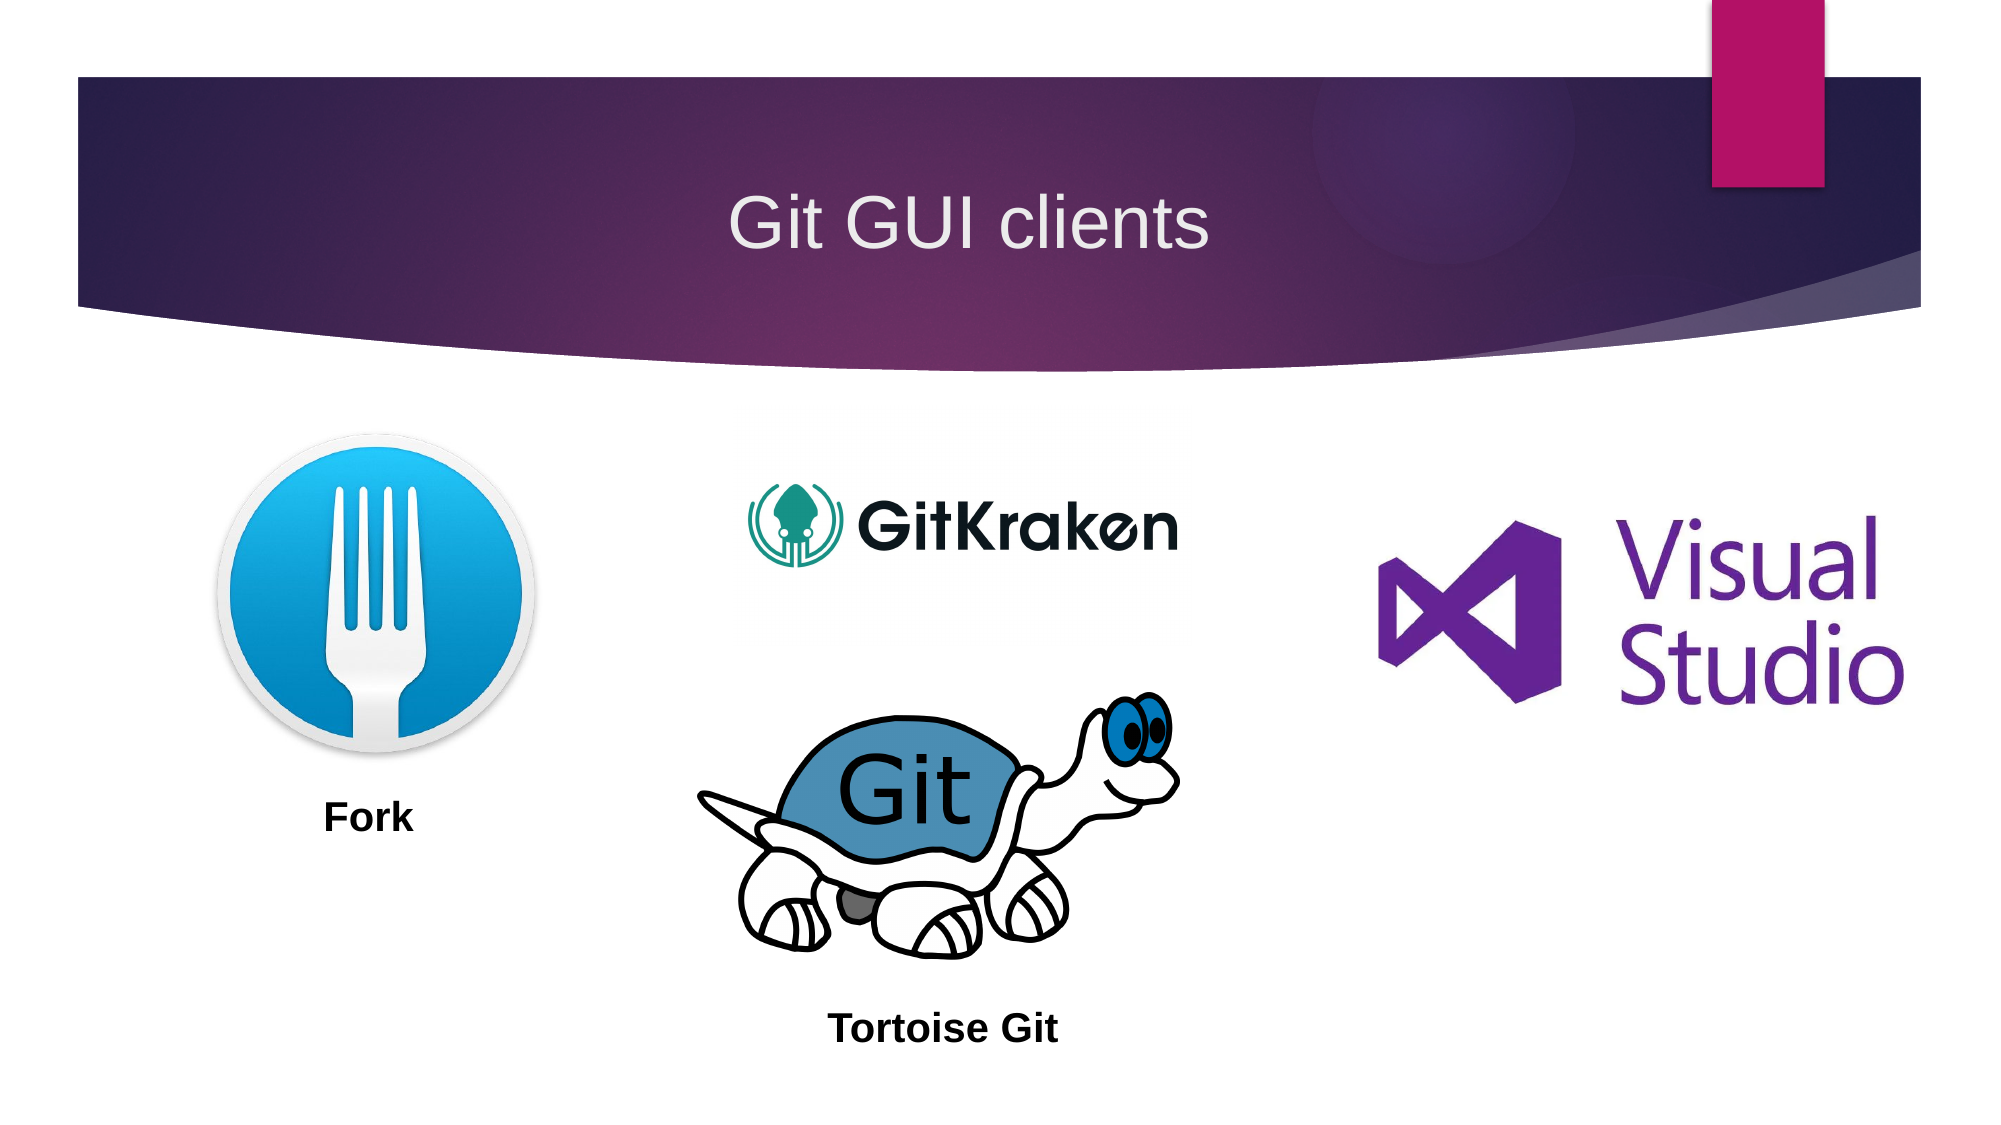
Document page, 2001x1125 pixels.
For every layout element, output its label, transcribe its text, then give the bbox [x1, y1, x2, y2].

title Git GUI clients [250, 160, 1689, 277]
picture [1328, 453, 1954, 767]
picture [733, 405, 1192, 646]
text_box Fork [308, 782, 443, 848]
text_box Tortoise Git [812, 993, 1188, 1059]
picture [201, 419, 550, 767]
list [697, 691, 1180, 960]
